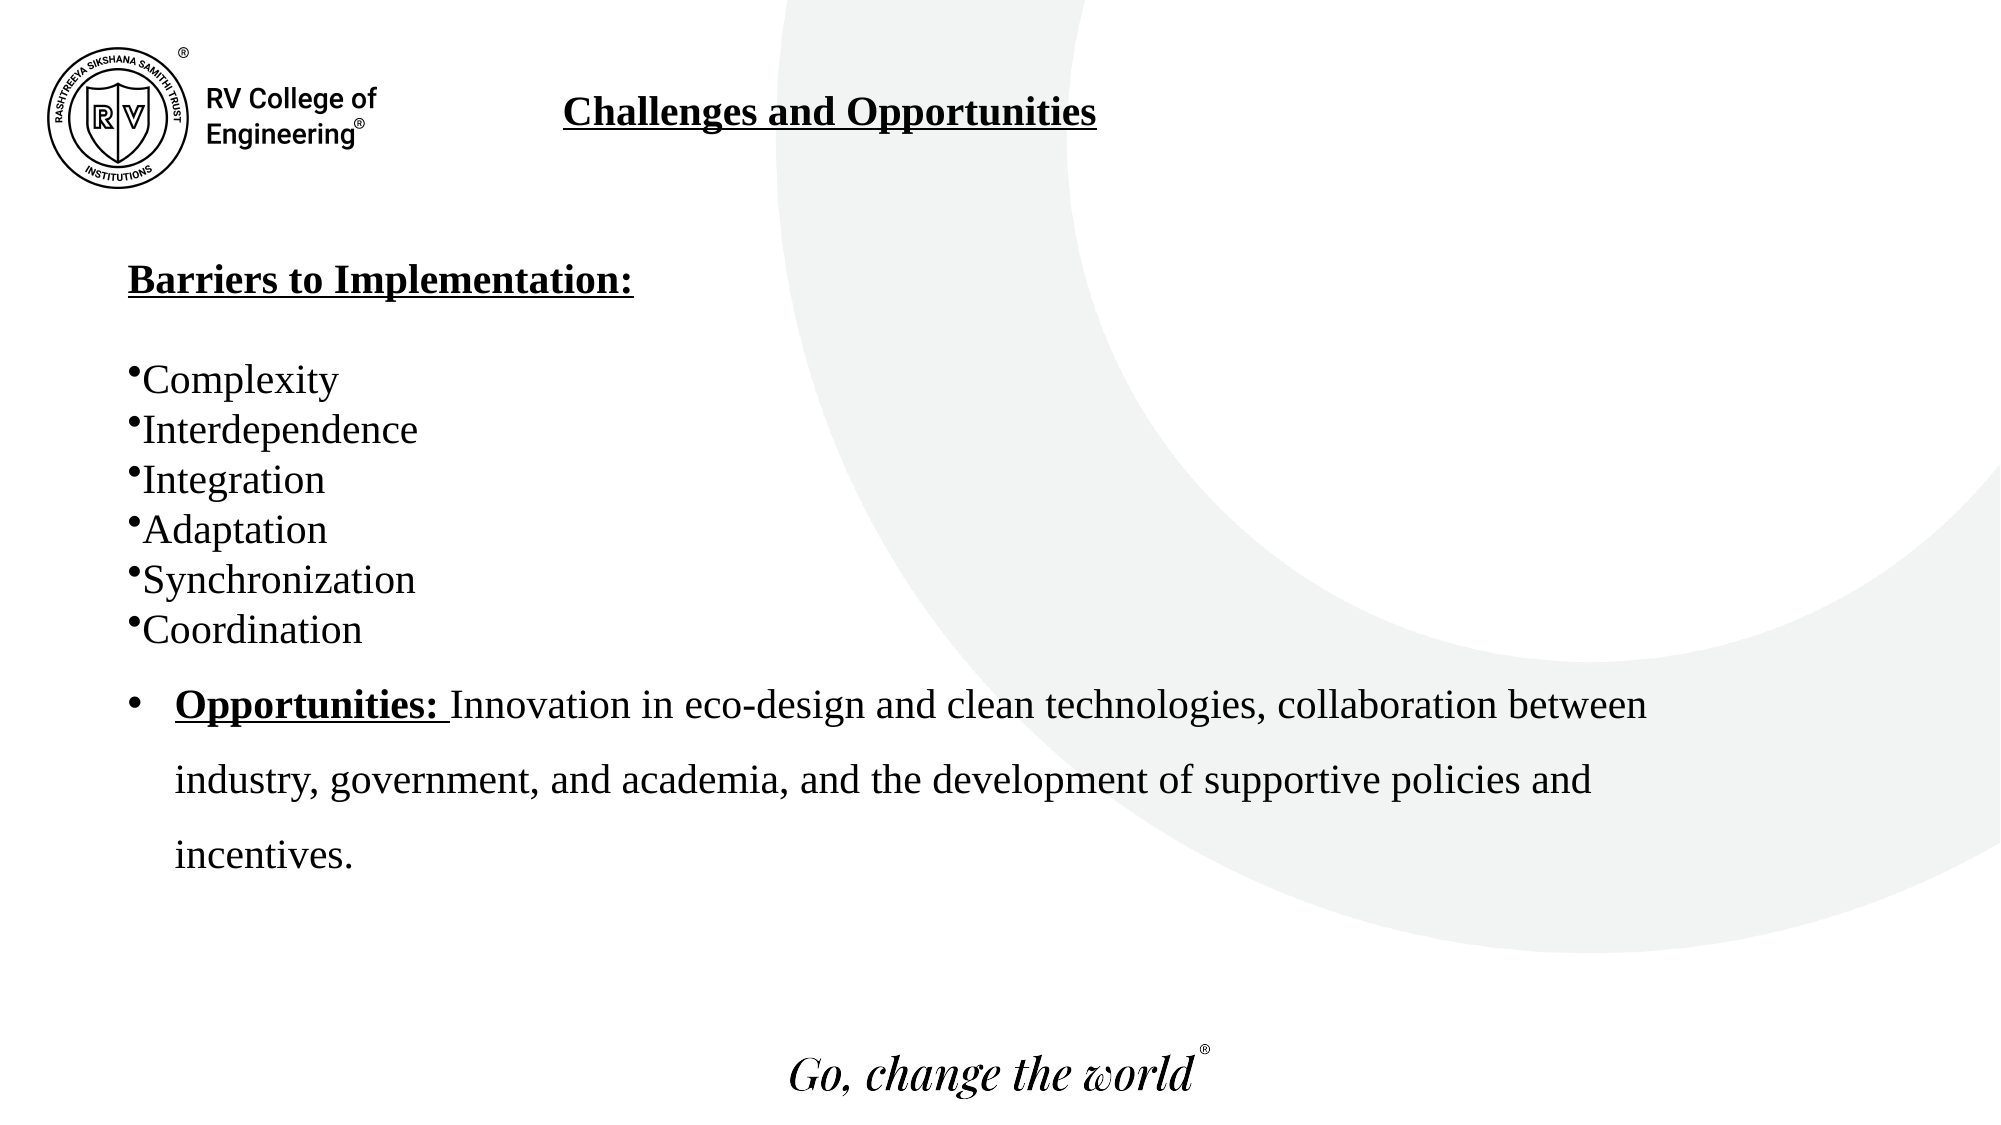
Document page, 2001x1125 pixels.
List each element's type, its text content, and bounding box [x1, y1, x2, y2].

text_box Barriers to Implementation: Complexity Interdependence Integration Adaptation Synchronization Coordination Opportunities: Innovation in eco-design and clean technologies, collaboration between industry, government, and academia, and the development of supportive policies and incentives. [112, 244, 1748, 885]
picture [0, 0, 2001, 1125]
text_box Challenges and Opportunities [547, 76, 1393, 142]
